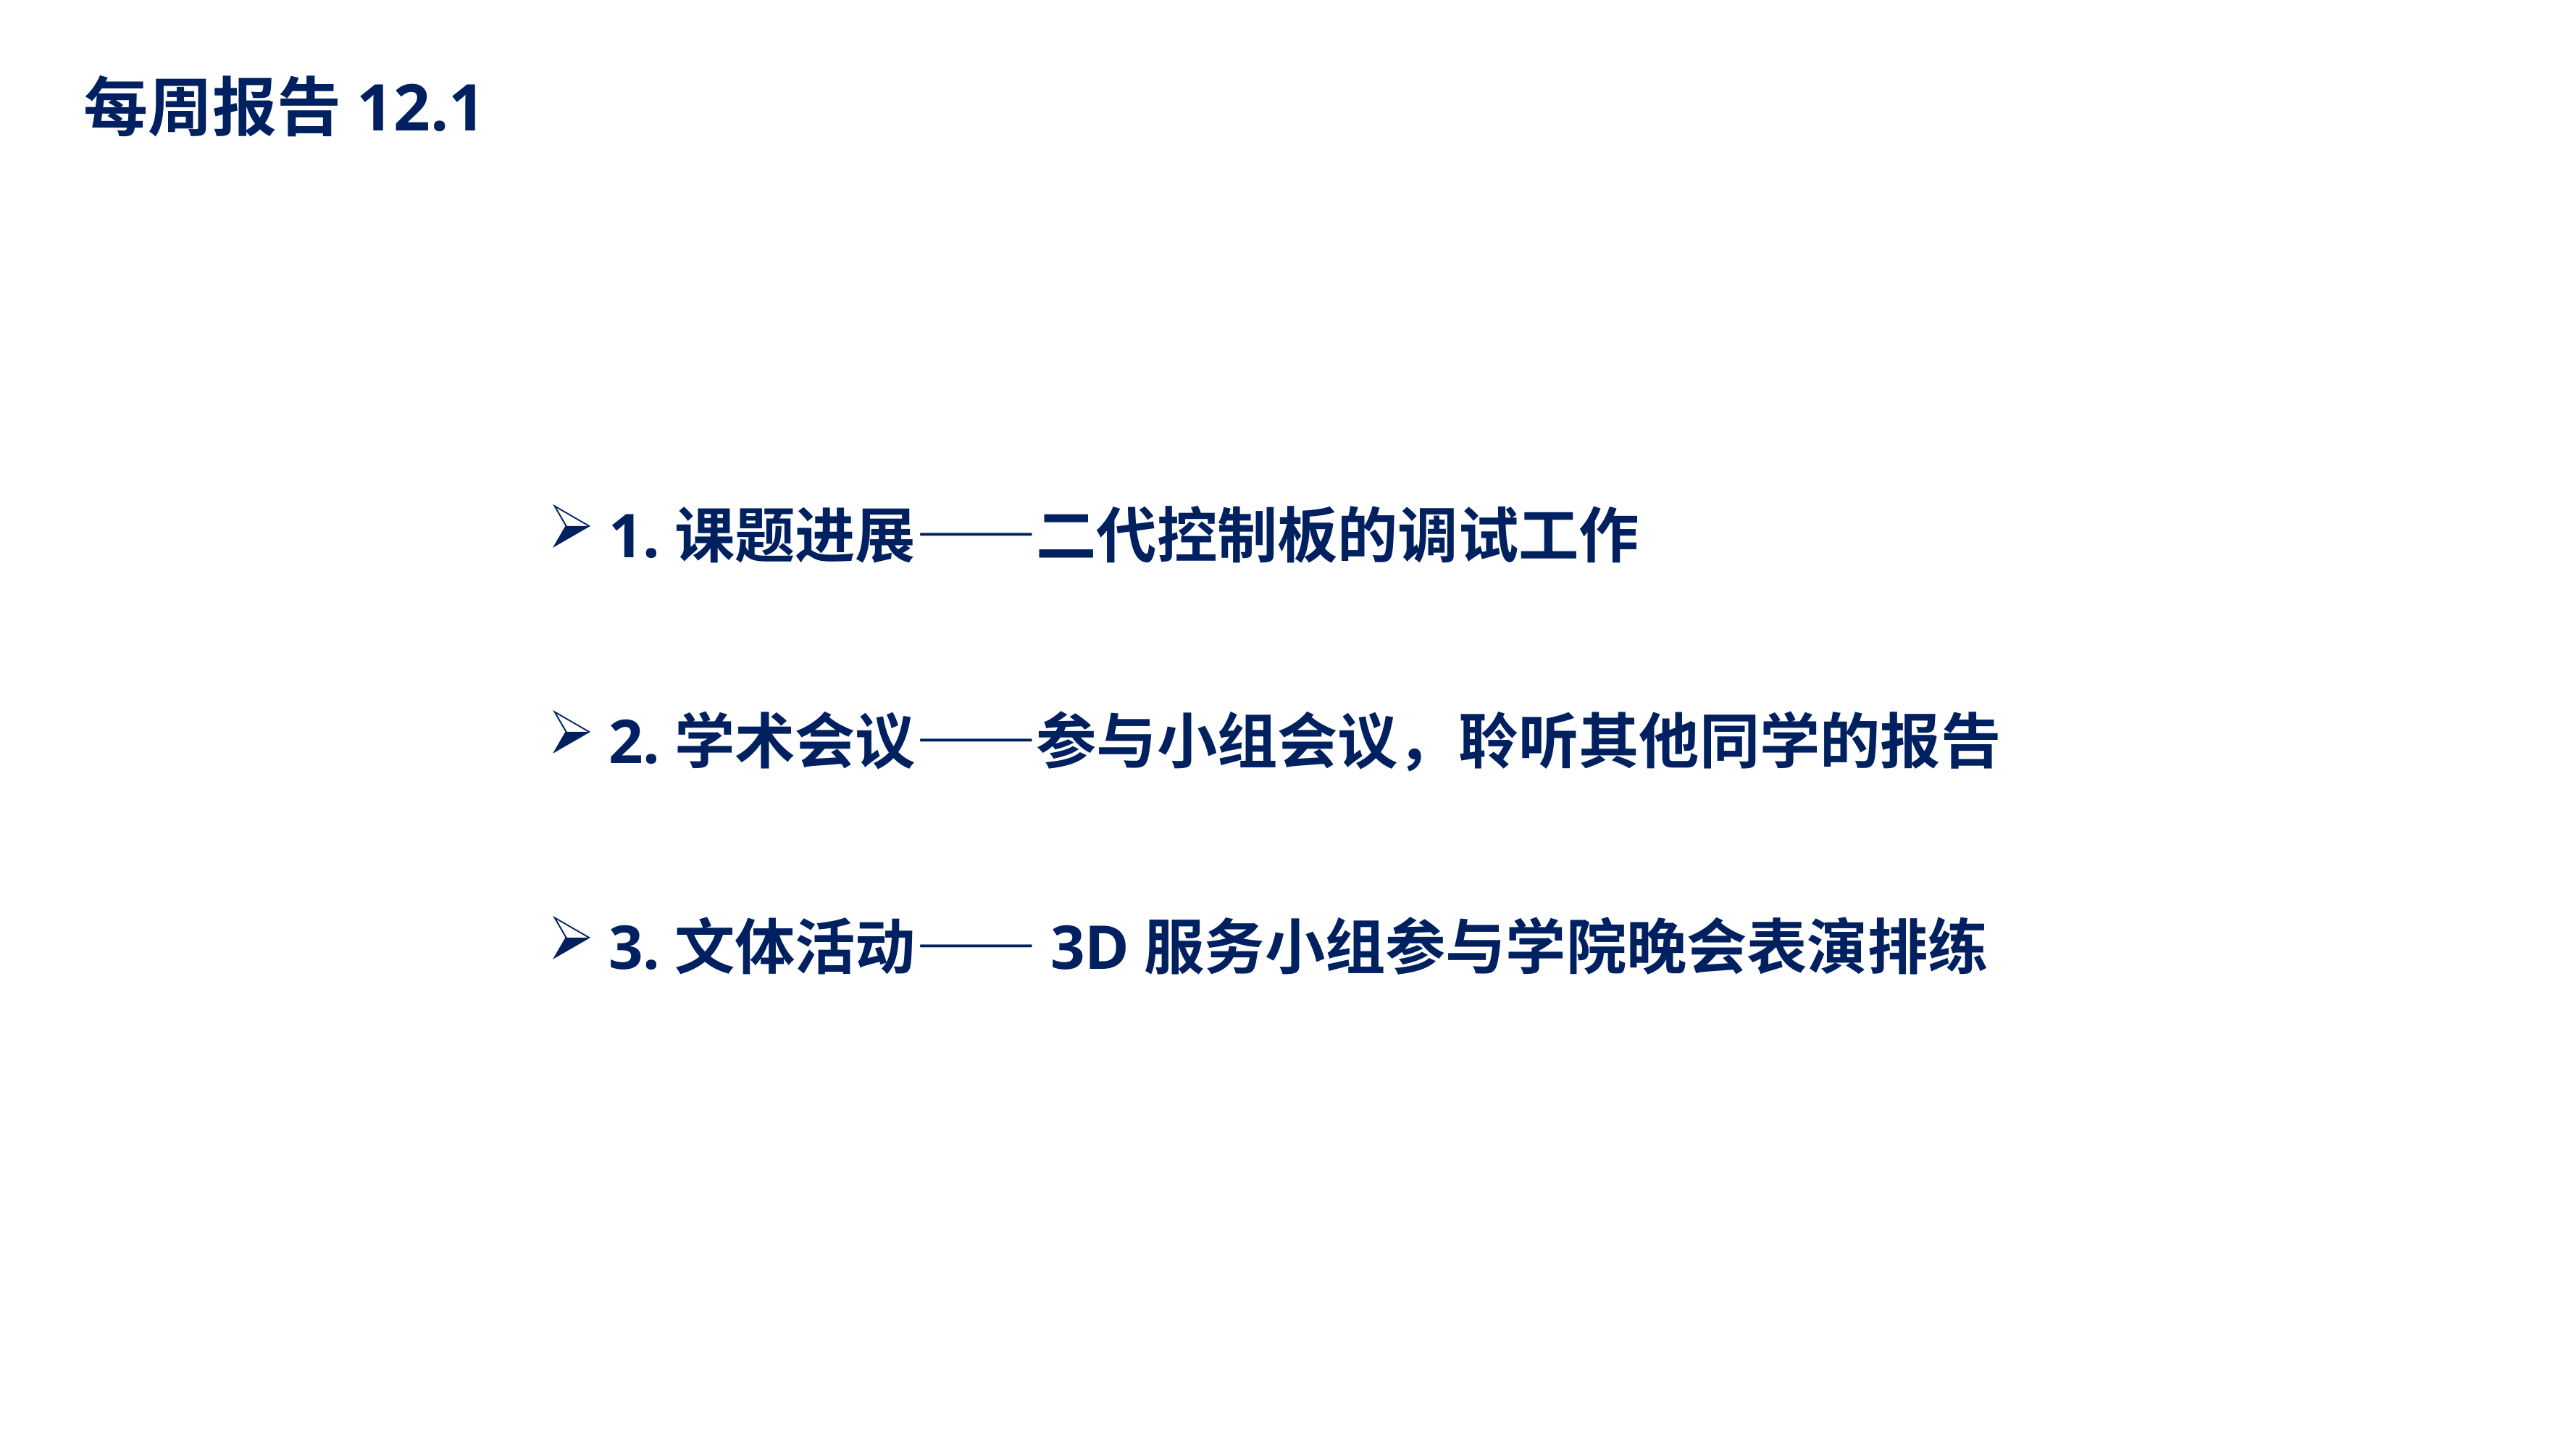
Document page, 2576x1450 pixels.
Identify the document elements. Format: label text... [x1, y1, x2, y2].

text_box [537, 470, 2182, 979]
text_box 每周报告12.1 [72, 61, 1843, 149]
